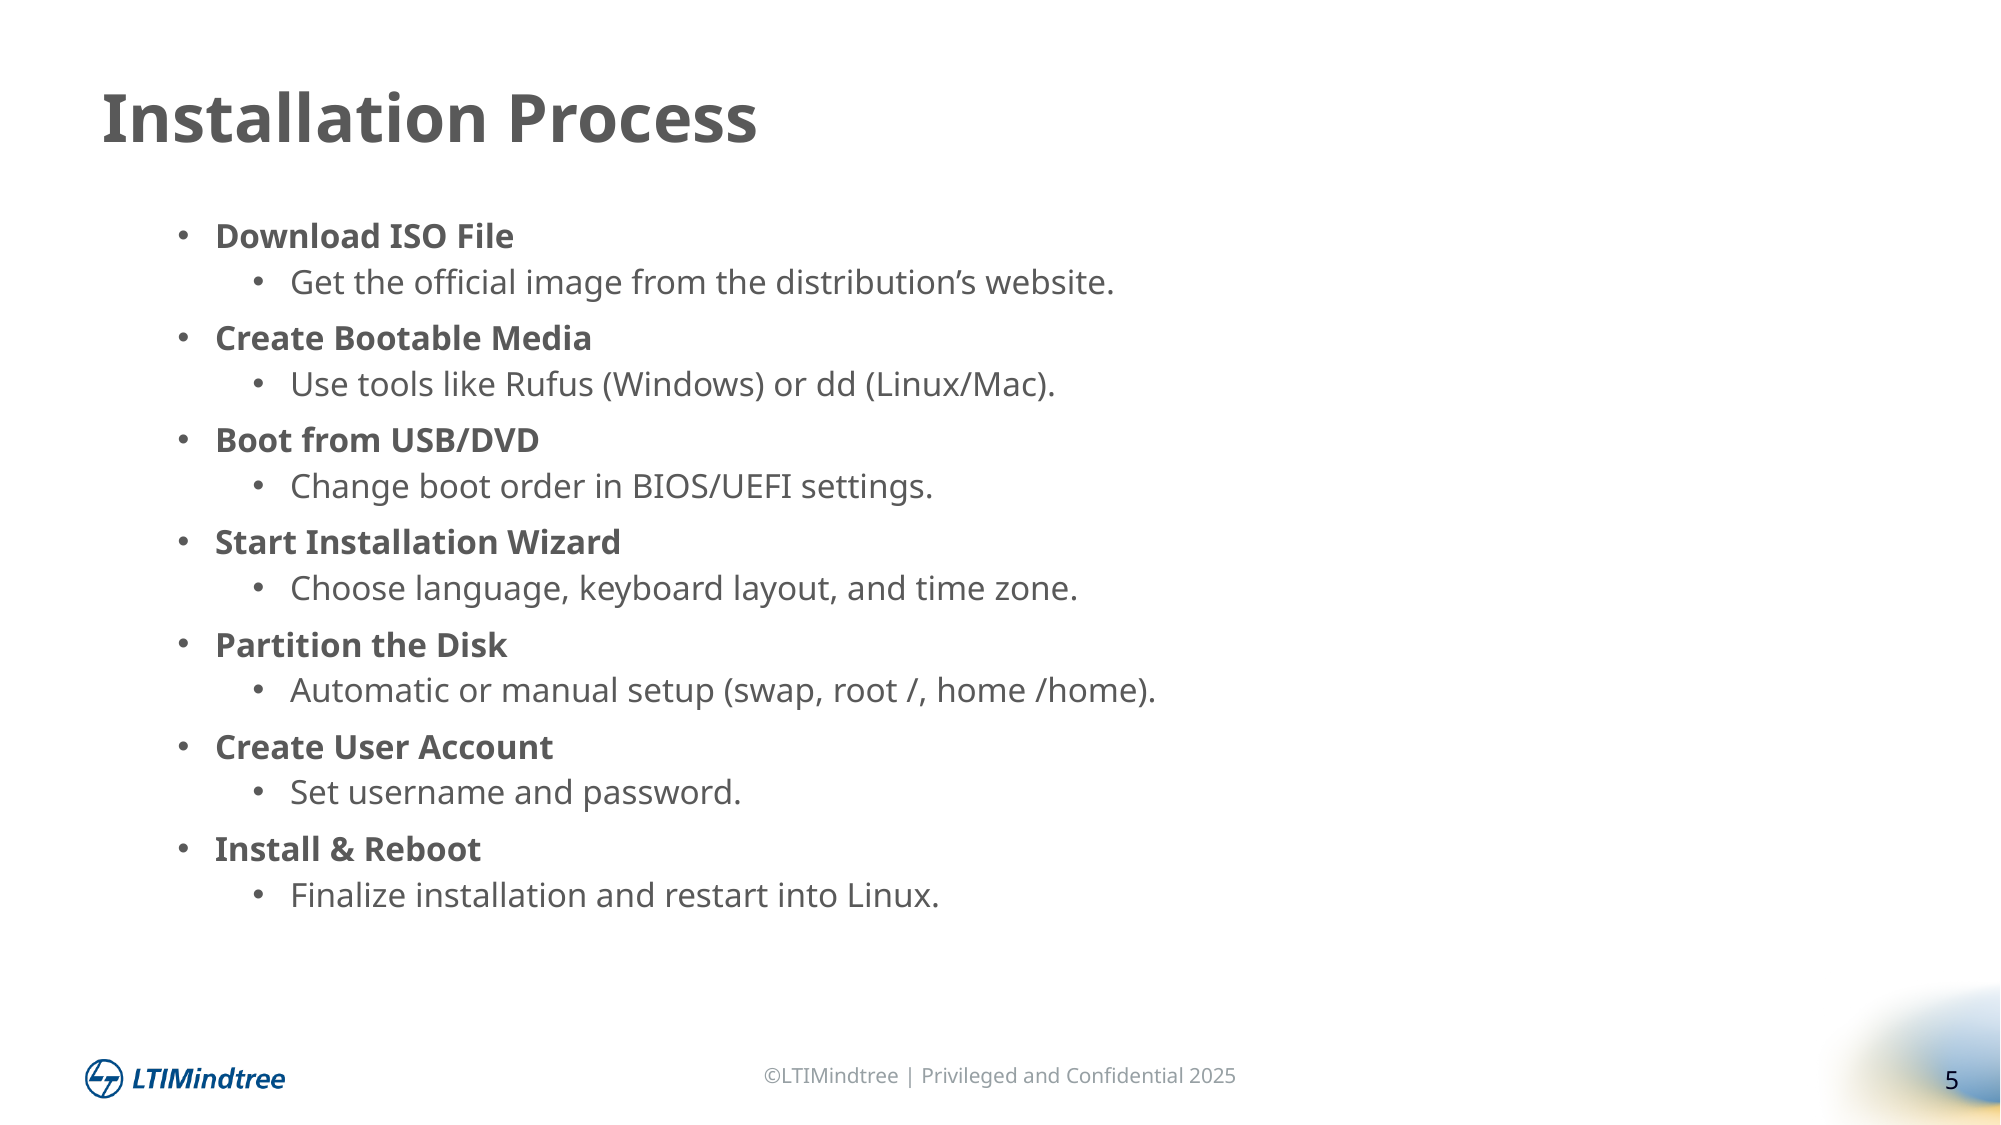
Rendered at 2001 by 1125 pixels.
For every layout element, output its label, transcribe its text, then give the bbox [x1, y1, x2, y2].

list Installation Process [87, 77, 1913, 149]
picture [1774, 966, 2001, 1125]
list Download ISO File Get the official image from the distribution’s website. Create Bootable Media Use tools like Rufus (Windows) or dd (Linux/Mac). Boot from USB/DVD Change boot order in BIOS/UEFI settings. Start Installation Wizard Choose language, keyboard layout, and time zone. Partition the Disk Automatic or manual setup (swap, root /, home /home). Create User Account Set username and password. Install & Reboot Finalize installation and restart into Linux. [162, 212, 1988, 701]
